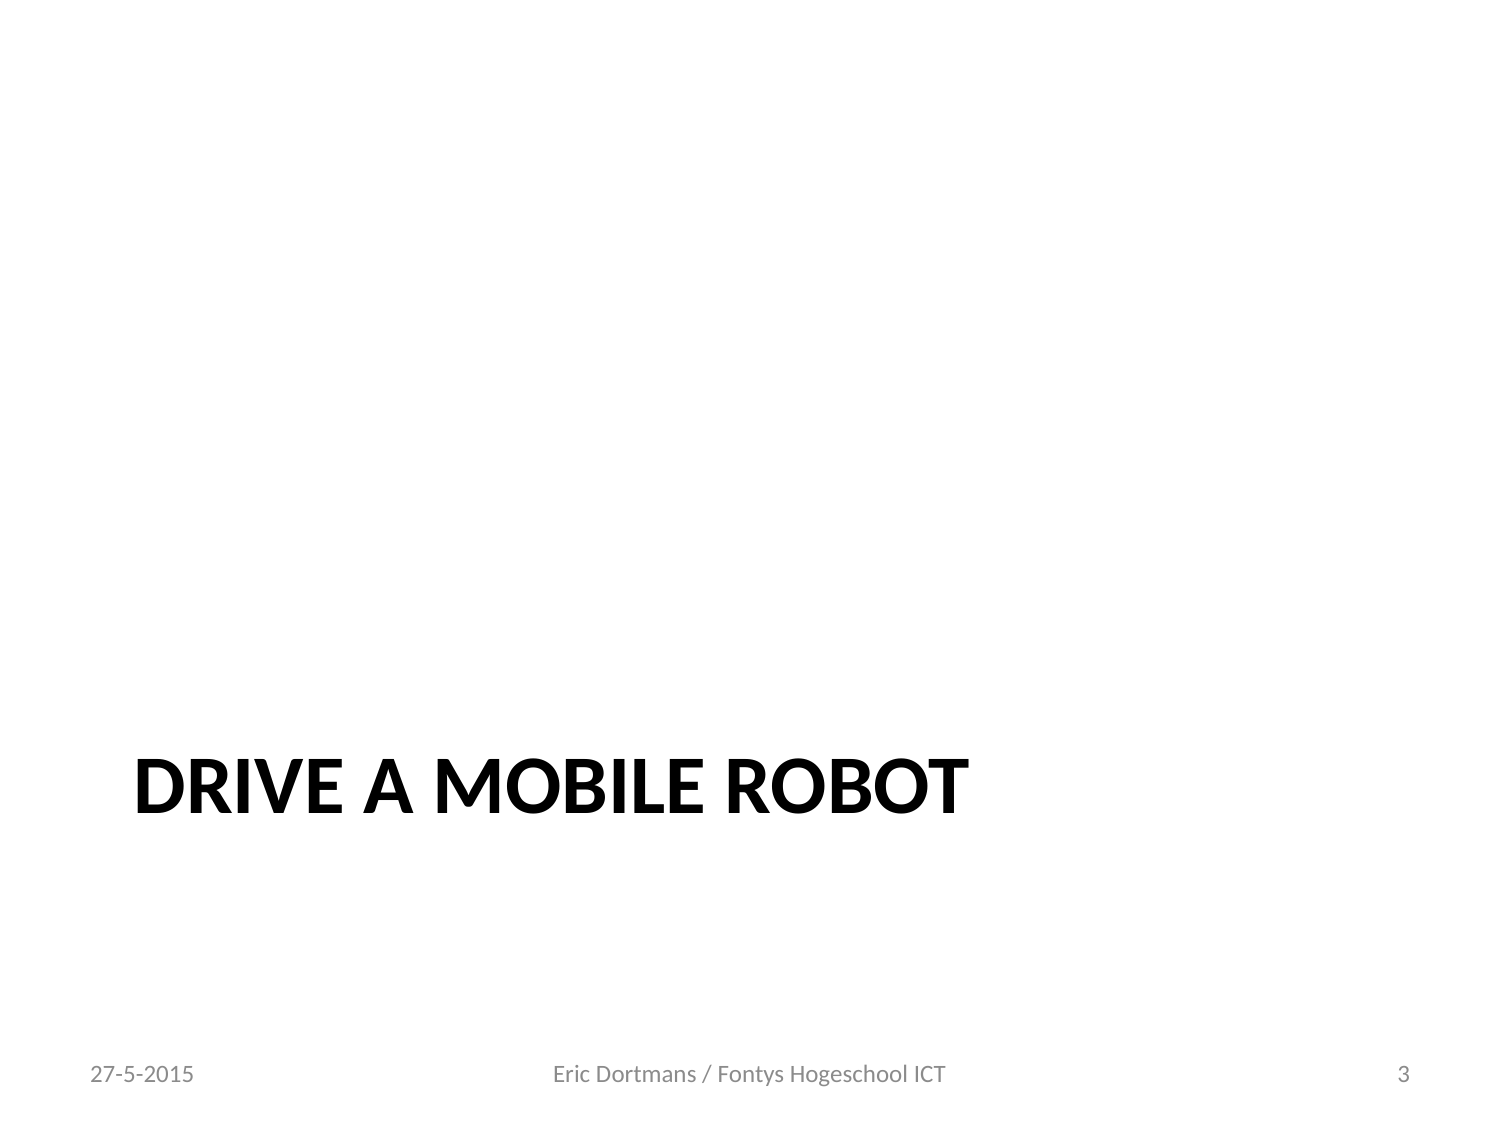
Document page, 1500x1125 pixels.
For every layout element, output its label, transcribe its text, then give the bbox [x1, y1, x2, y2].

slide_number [75, 1042, 425, 1103]
footer Eric Dortmans / Fontys Hogeschool ICT [512, 1042, 988, 1103]
title Drive a mobile robot [118, 722, 1394, 947]
slide_number 3 [1074, 1042, 1425, 1103]
